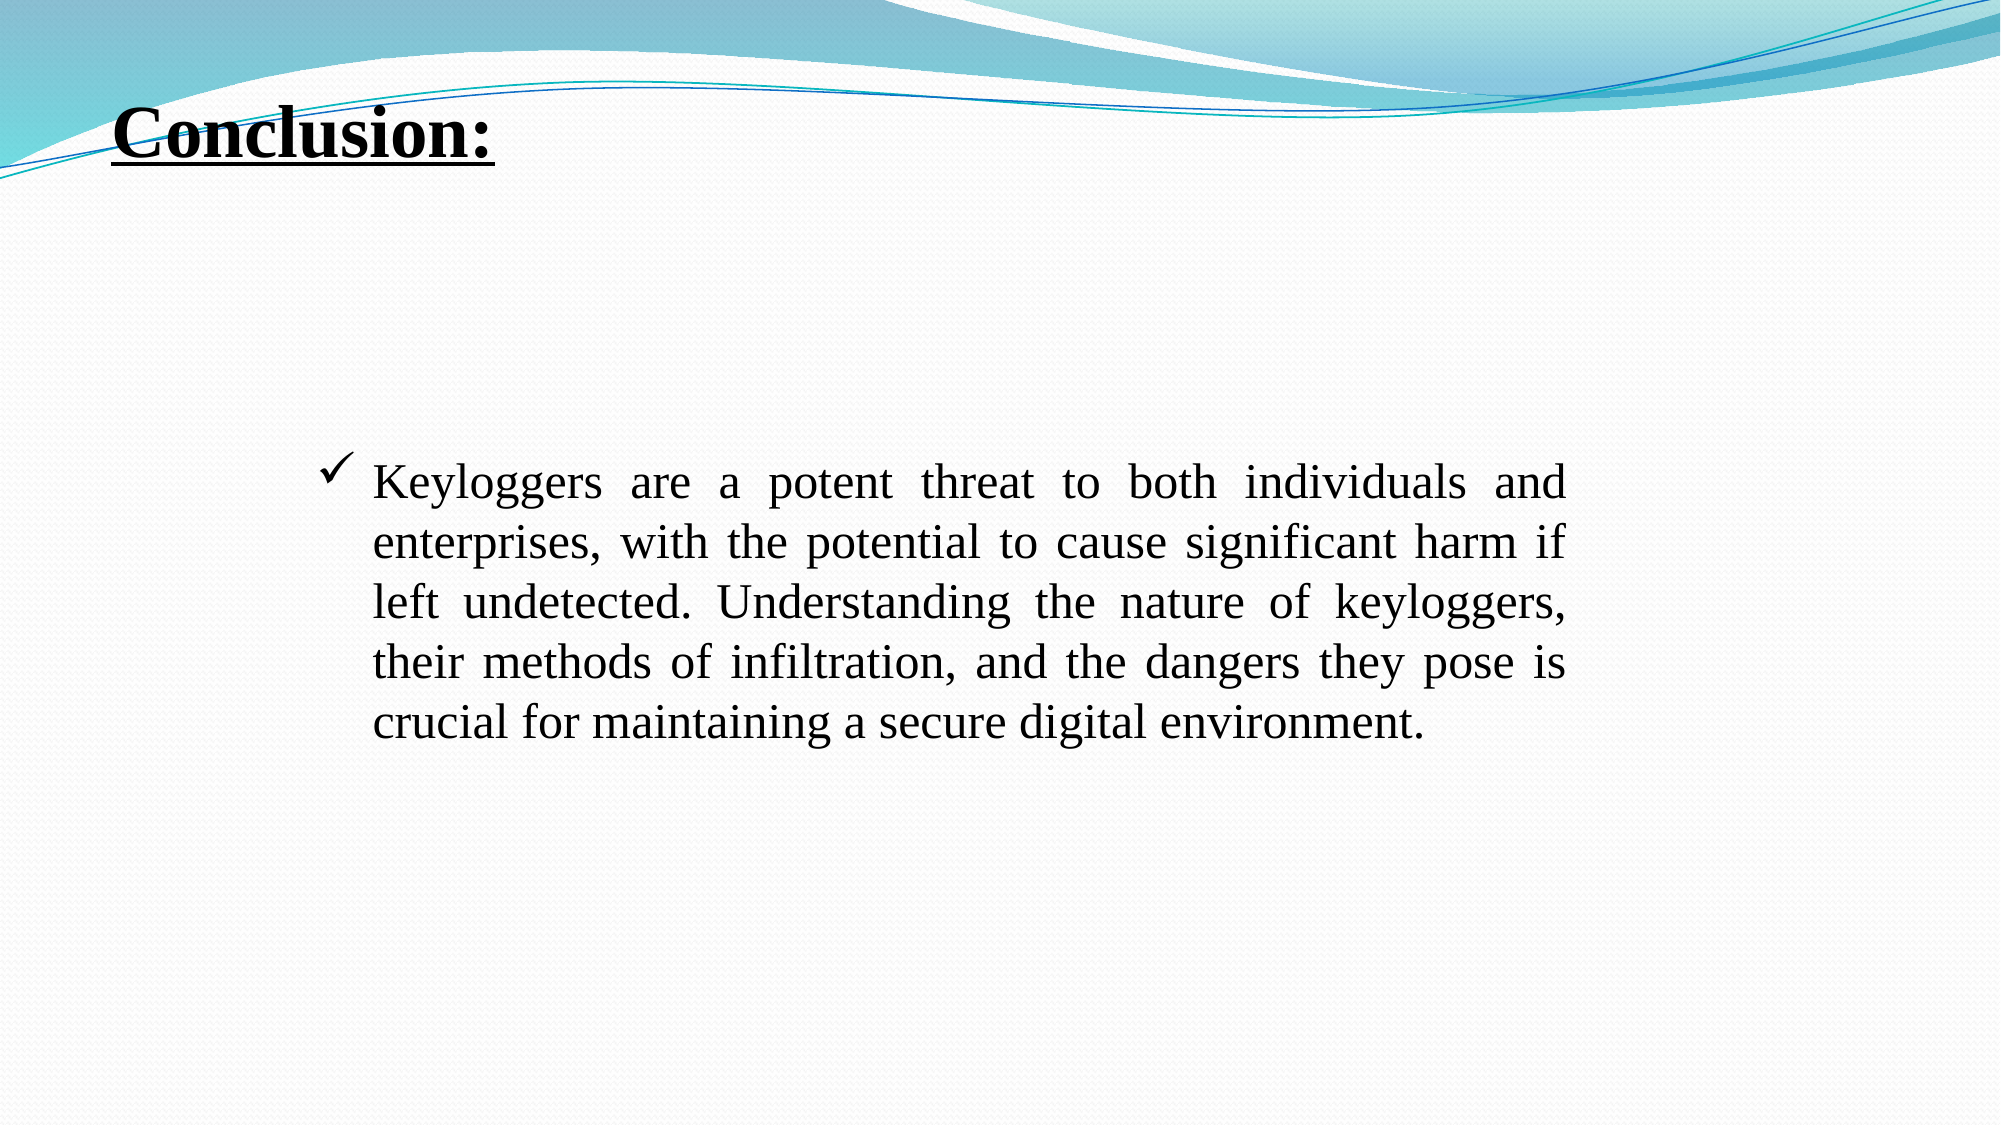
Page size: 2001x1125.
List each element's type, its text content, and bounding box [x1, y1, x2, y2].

text_box Keyloggers are a potent threat to both individuals and enterprises, with the potential to cause significant harm if left undetected. Understanding the nature of keyloggers, their methods of infiltration, and the dangers they pose is crucial for maintaining a secure digital environment. [301, 441, 1583, 943]
text_box Conclusion: [96, 75, 763, 181]
